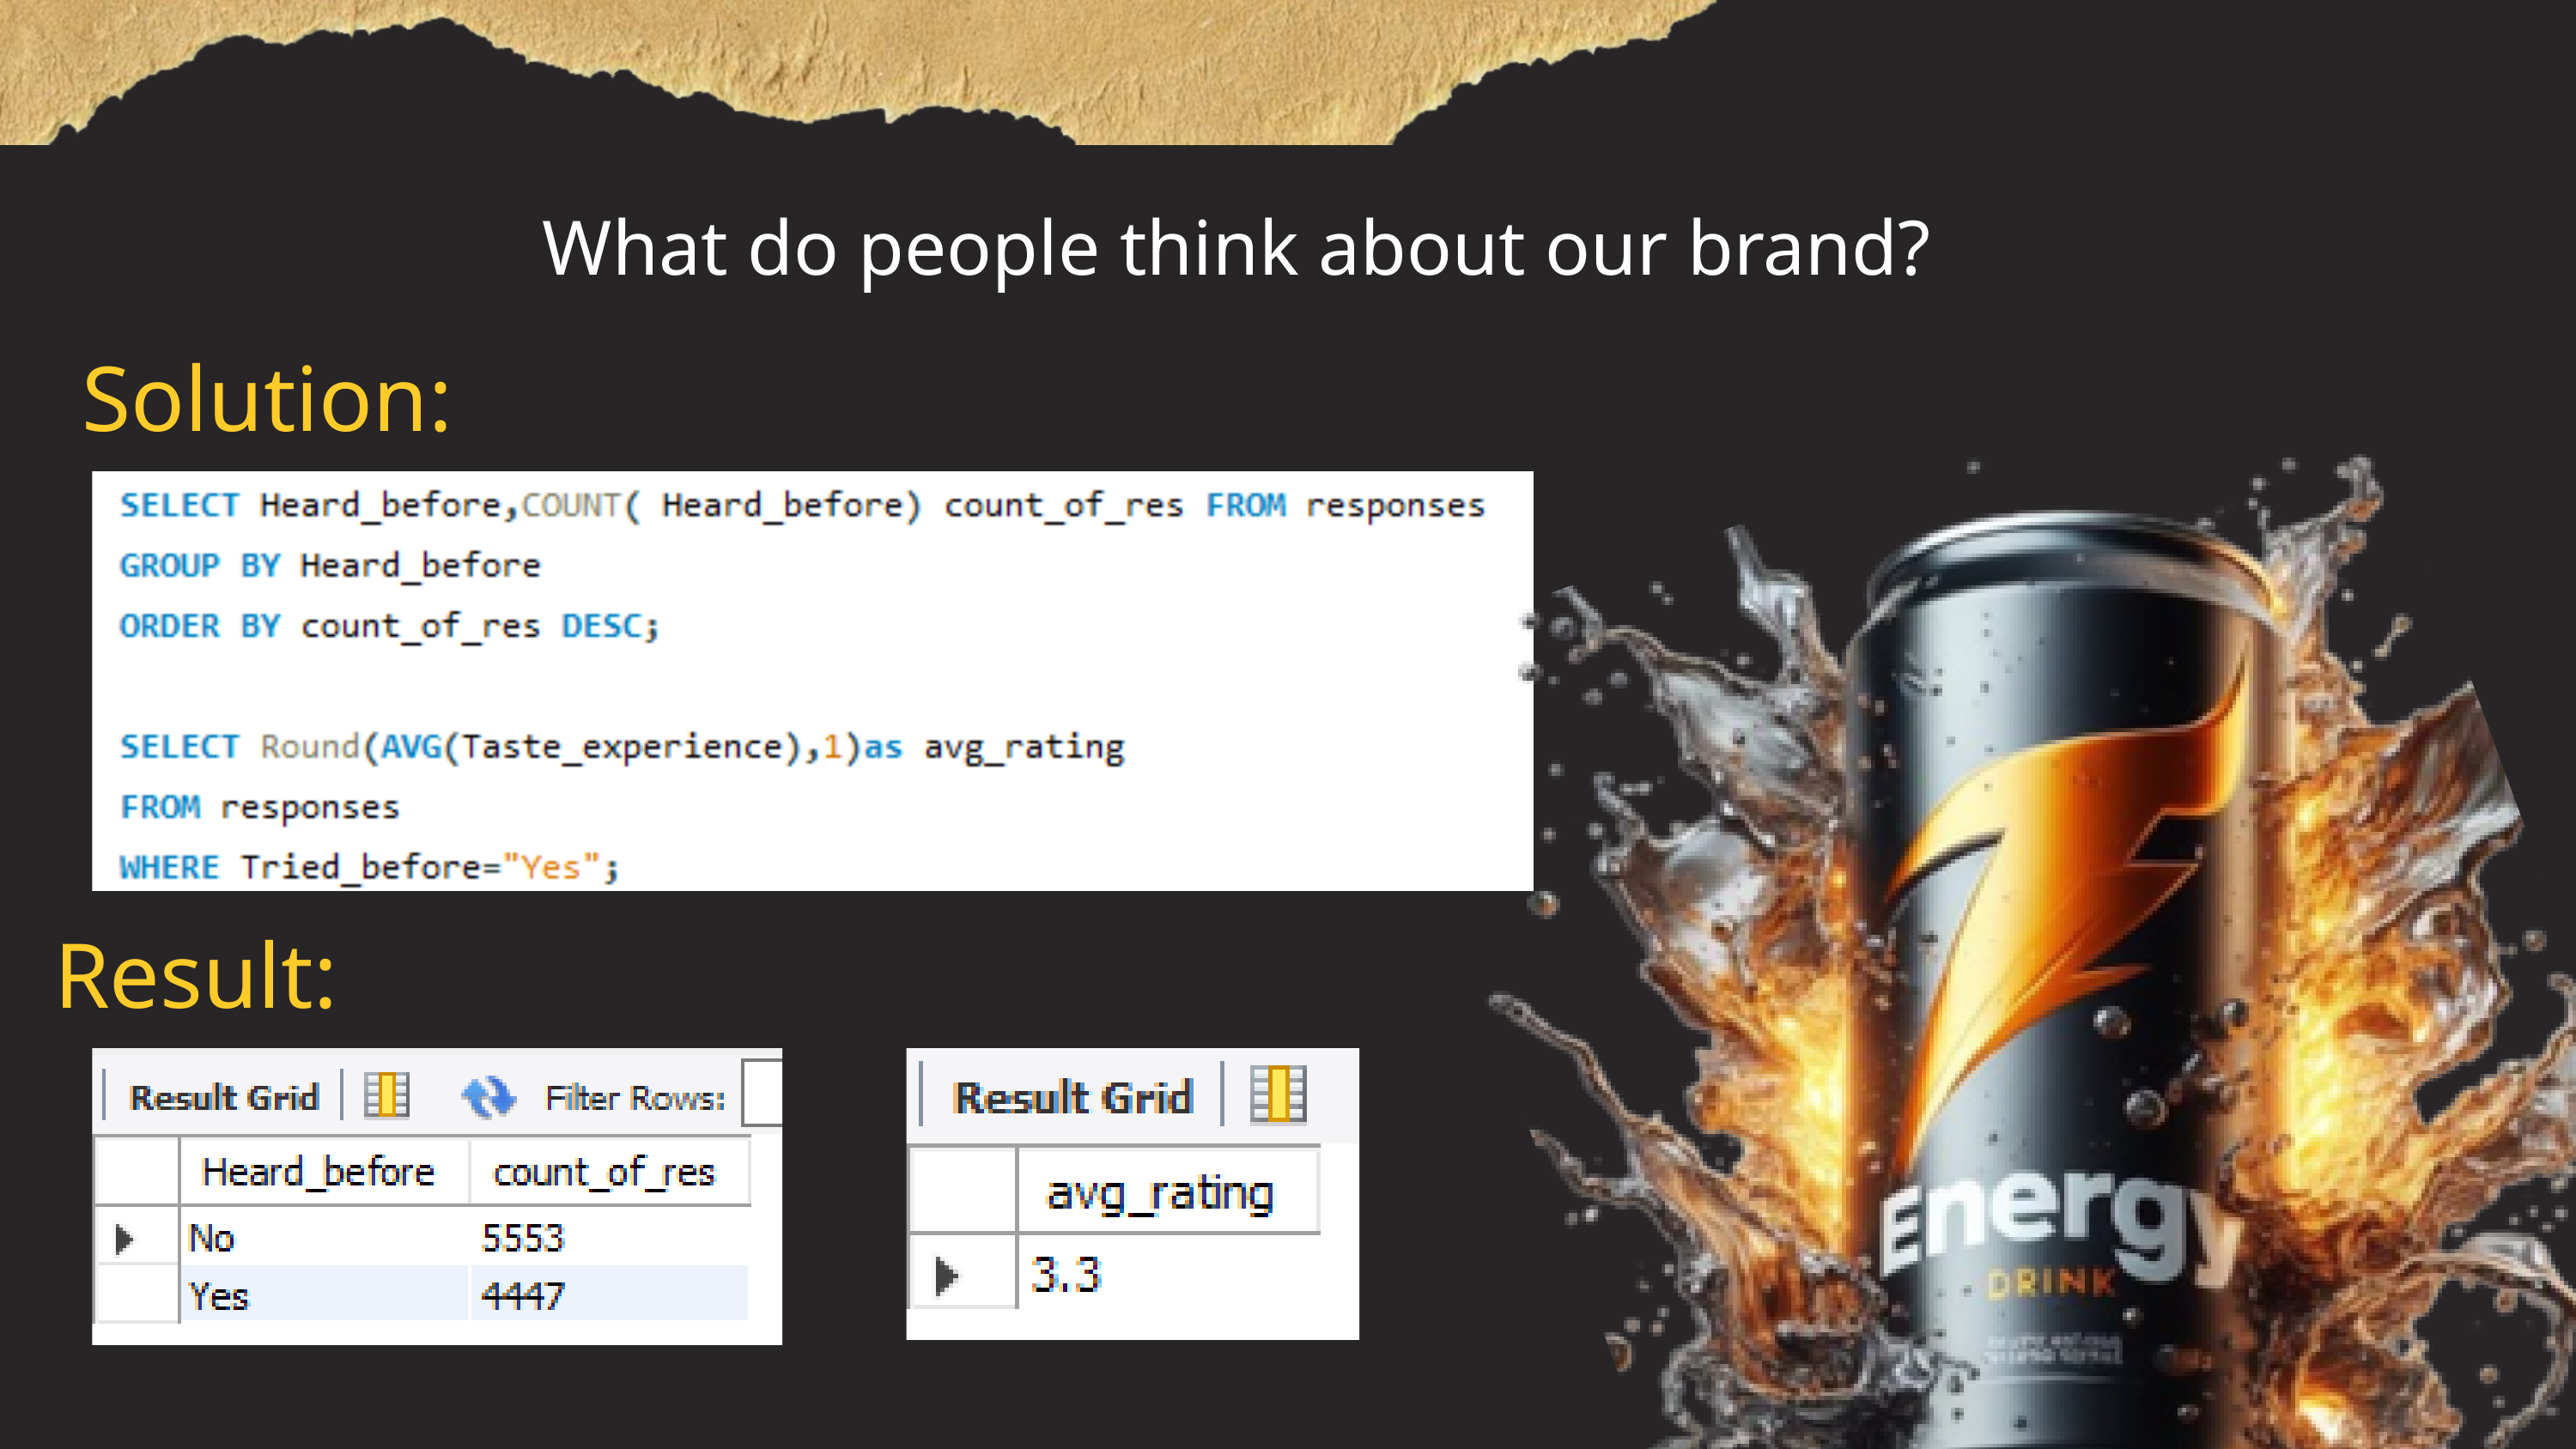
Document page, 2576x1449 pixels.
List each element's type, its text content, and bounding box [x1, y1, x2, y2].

text_box [92, 1048, 783, 1345]
text_box [906, 1048, 1360, 1340]
text_box [0, 0, 1831, 145]
text_box Result: [0, 900, 1288, 1027]
text_box [92, 471, 1534, 891]
text_box [1359, 307, 2576, 1449]
text_box What do people think about our brand? [144, 185, 2329, 291]
text_box Solution: [0, 324, 1360, 450]
